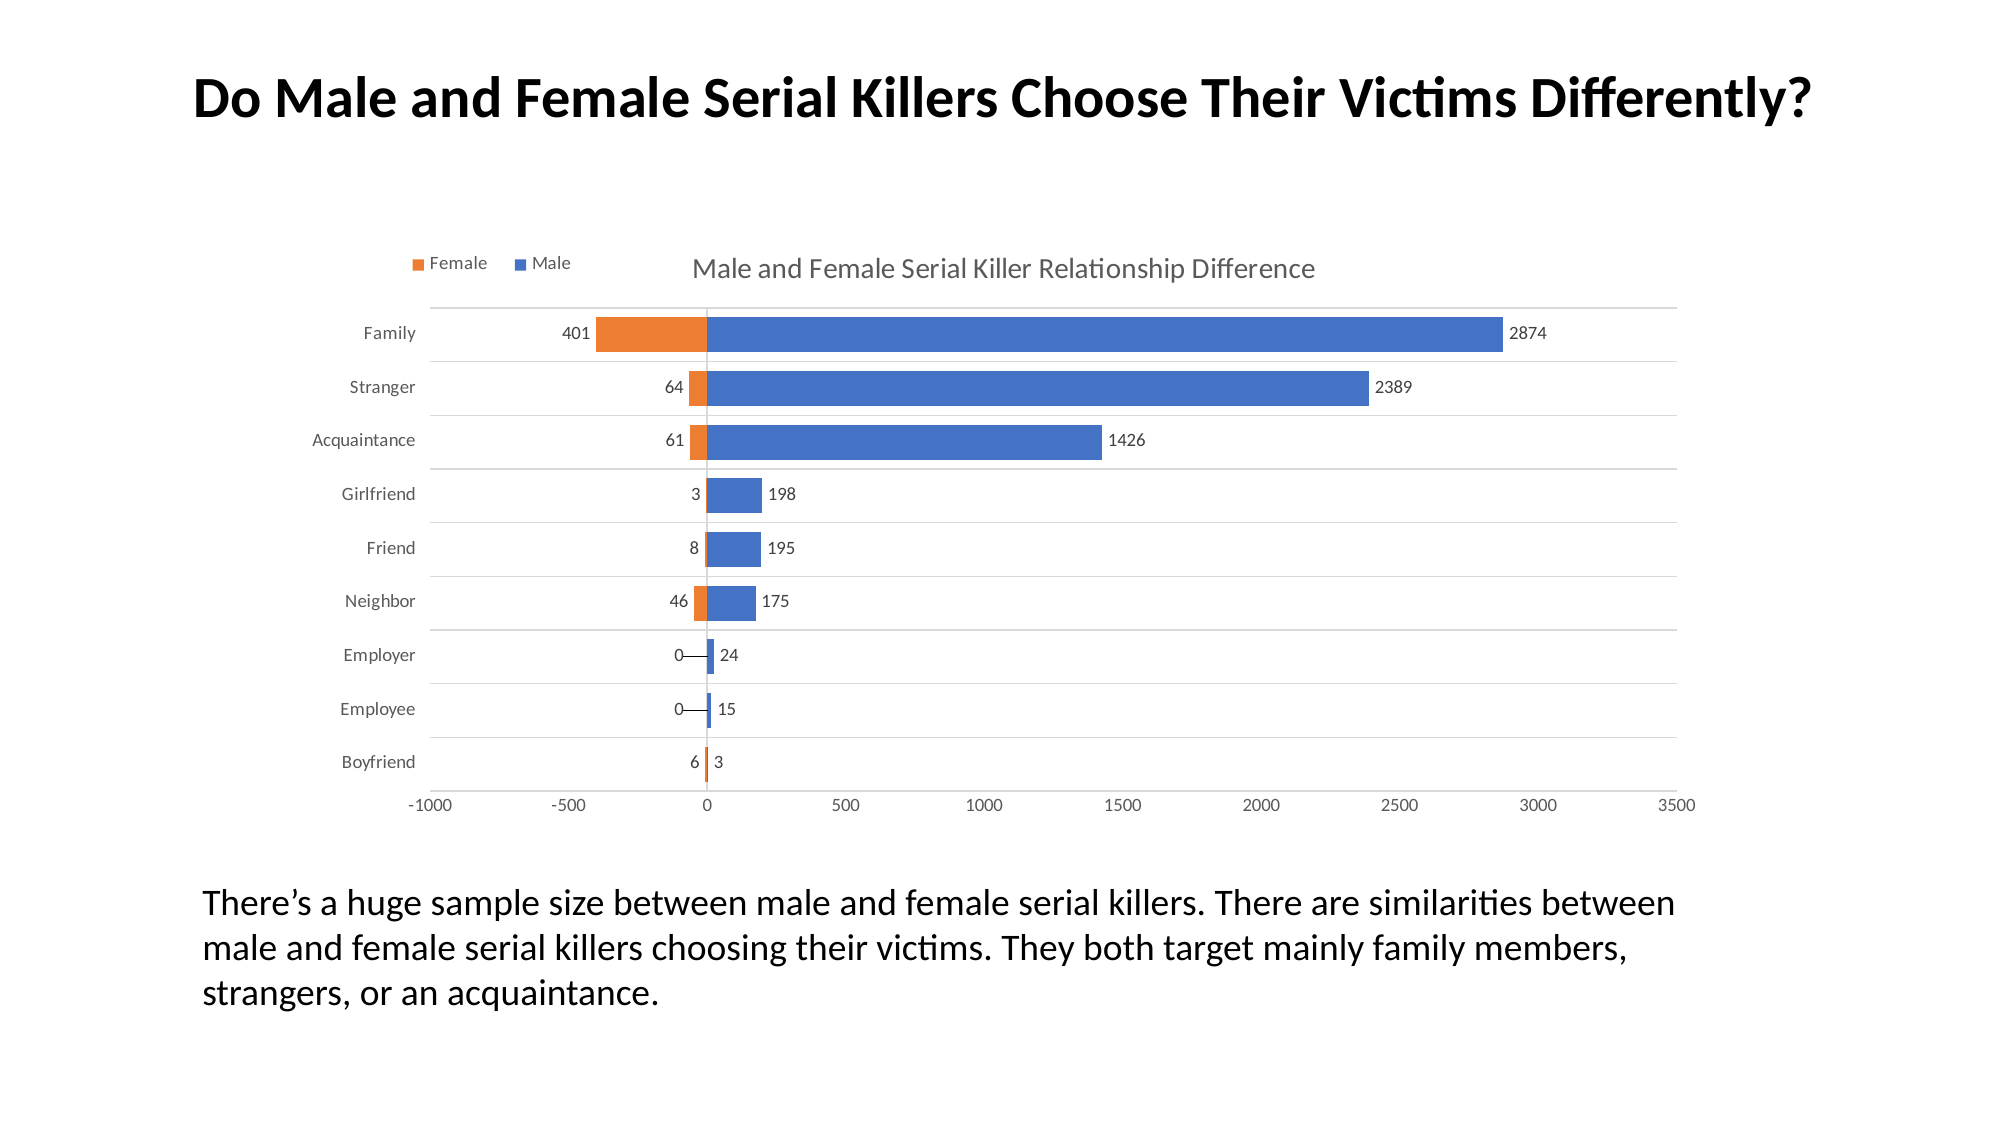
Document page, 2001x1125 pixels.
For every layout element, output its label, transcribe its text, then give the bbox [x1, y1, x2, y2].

text_box There’s a huge sample size between male and female serial killers. There are similarities between male and female serial killers choosing their victims. They both target mainly family members, strangers, or an acquaintance. [187, 870, 1717, 1020]
chart [283, 227, 1725, 871]
text_box Do Male and Female Serial Killers Choose Their Victims Differently? [129, 51, 1879, 136]
